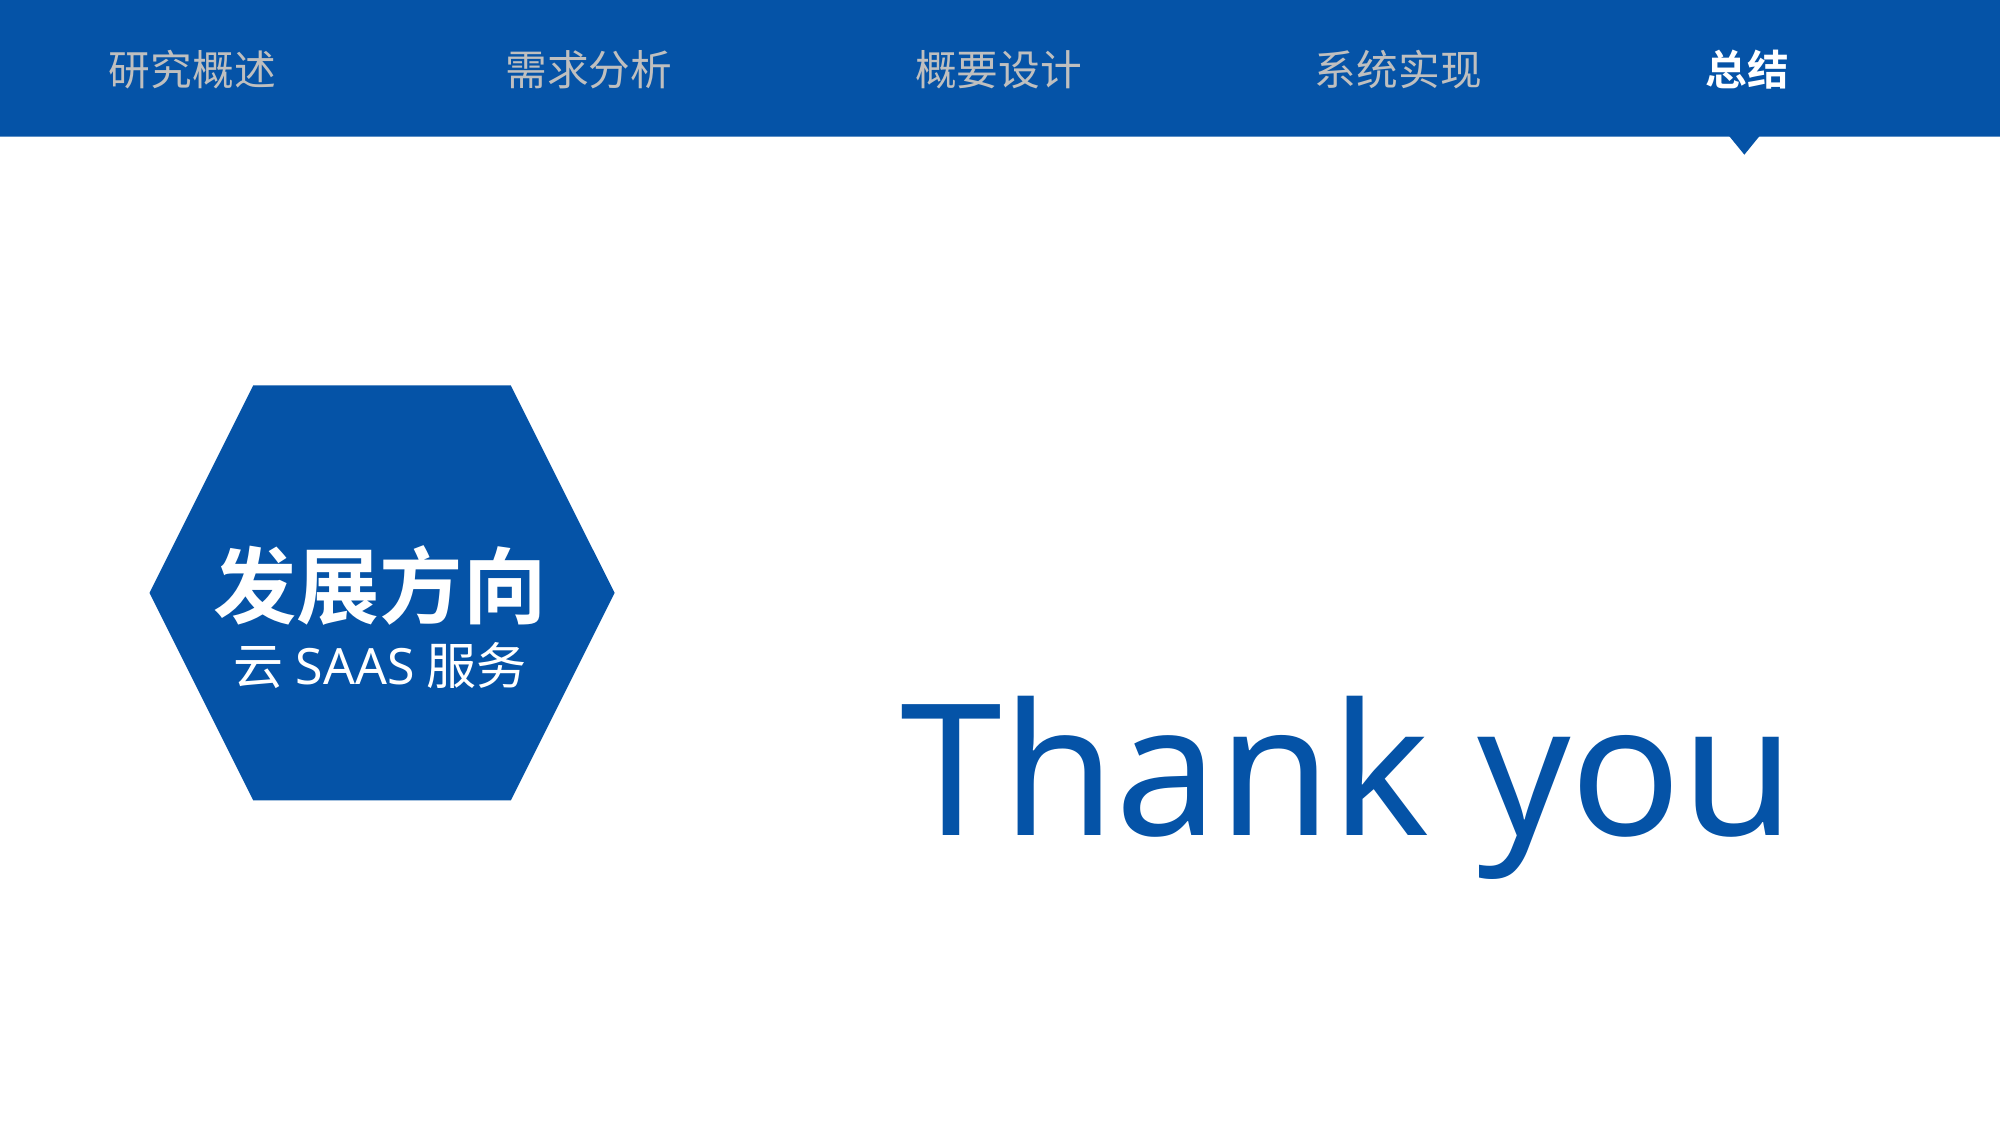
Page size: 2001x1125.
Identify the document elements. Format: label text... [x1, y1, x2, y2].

text_box Thank you [885, 645, 1810, 880]
text_box [148, 384, 616, 699]
text_box 发展方向 云SAAS服务 [197, 527, 563, 702]
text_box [0, 0, 2000, 155]
text_box [202, 702, 562, 802]
